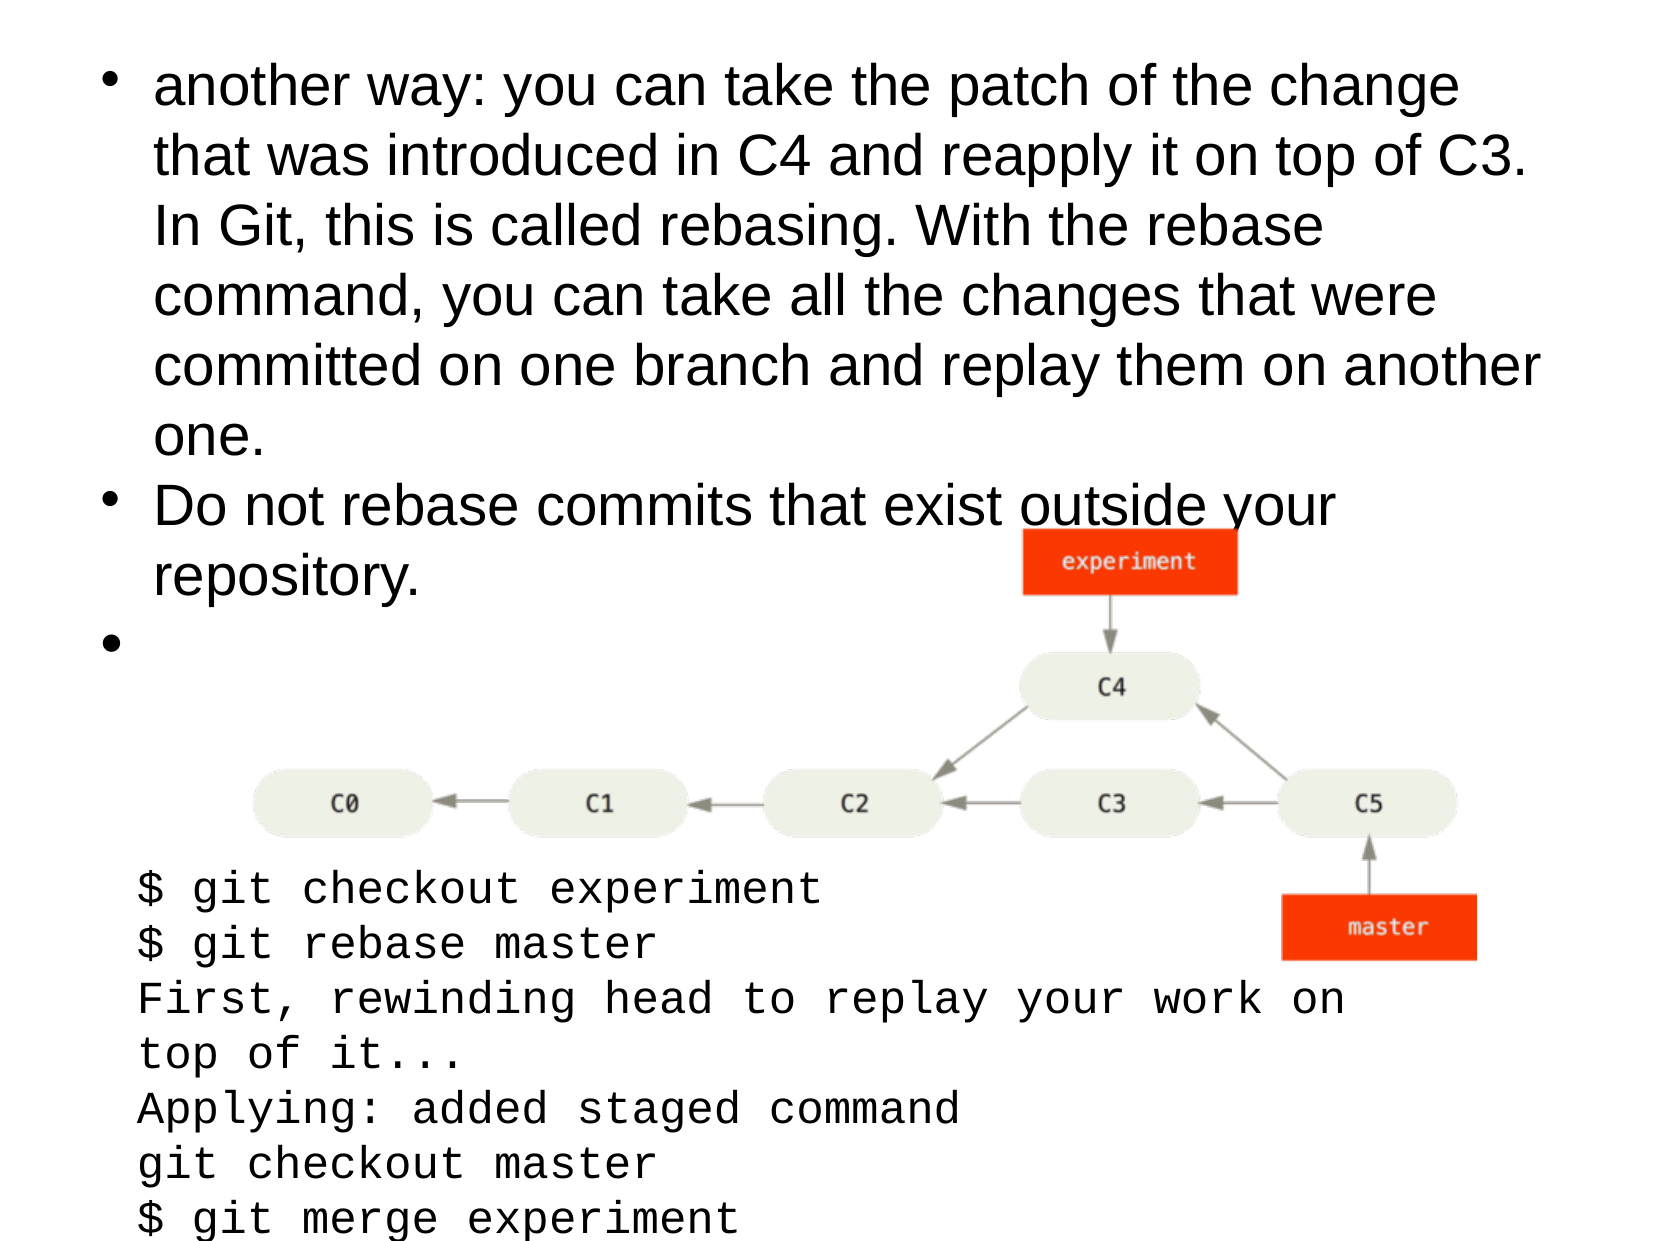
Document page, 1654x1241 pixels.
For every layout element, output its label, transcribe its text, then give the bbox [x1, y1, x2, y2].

text_box $ git checkout experiment $ git rebase master First, rewinding head to replay your work on top of it... Applying: added staged command git checkout master $ git merge experiment [122, 850, 1394, 1241]
text_box another way: you can take the patch of the change that was introduced in C4 and reapply it on top of C3. In Git, this is called rebasing. With the rebase command, you can take all the changes that were committed on one branch and replay them on another one. Do not rebase commits that exist outside your repository. [82, 47, 1571, 767]
picture [226, 507, 1477, 983]
